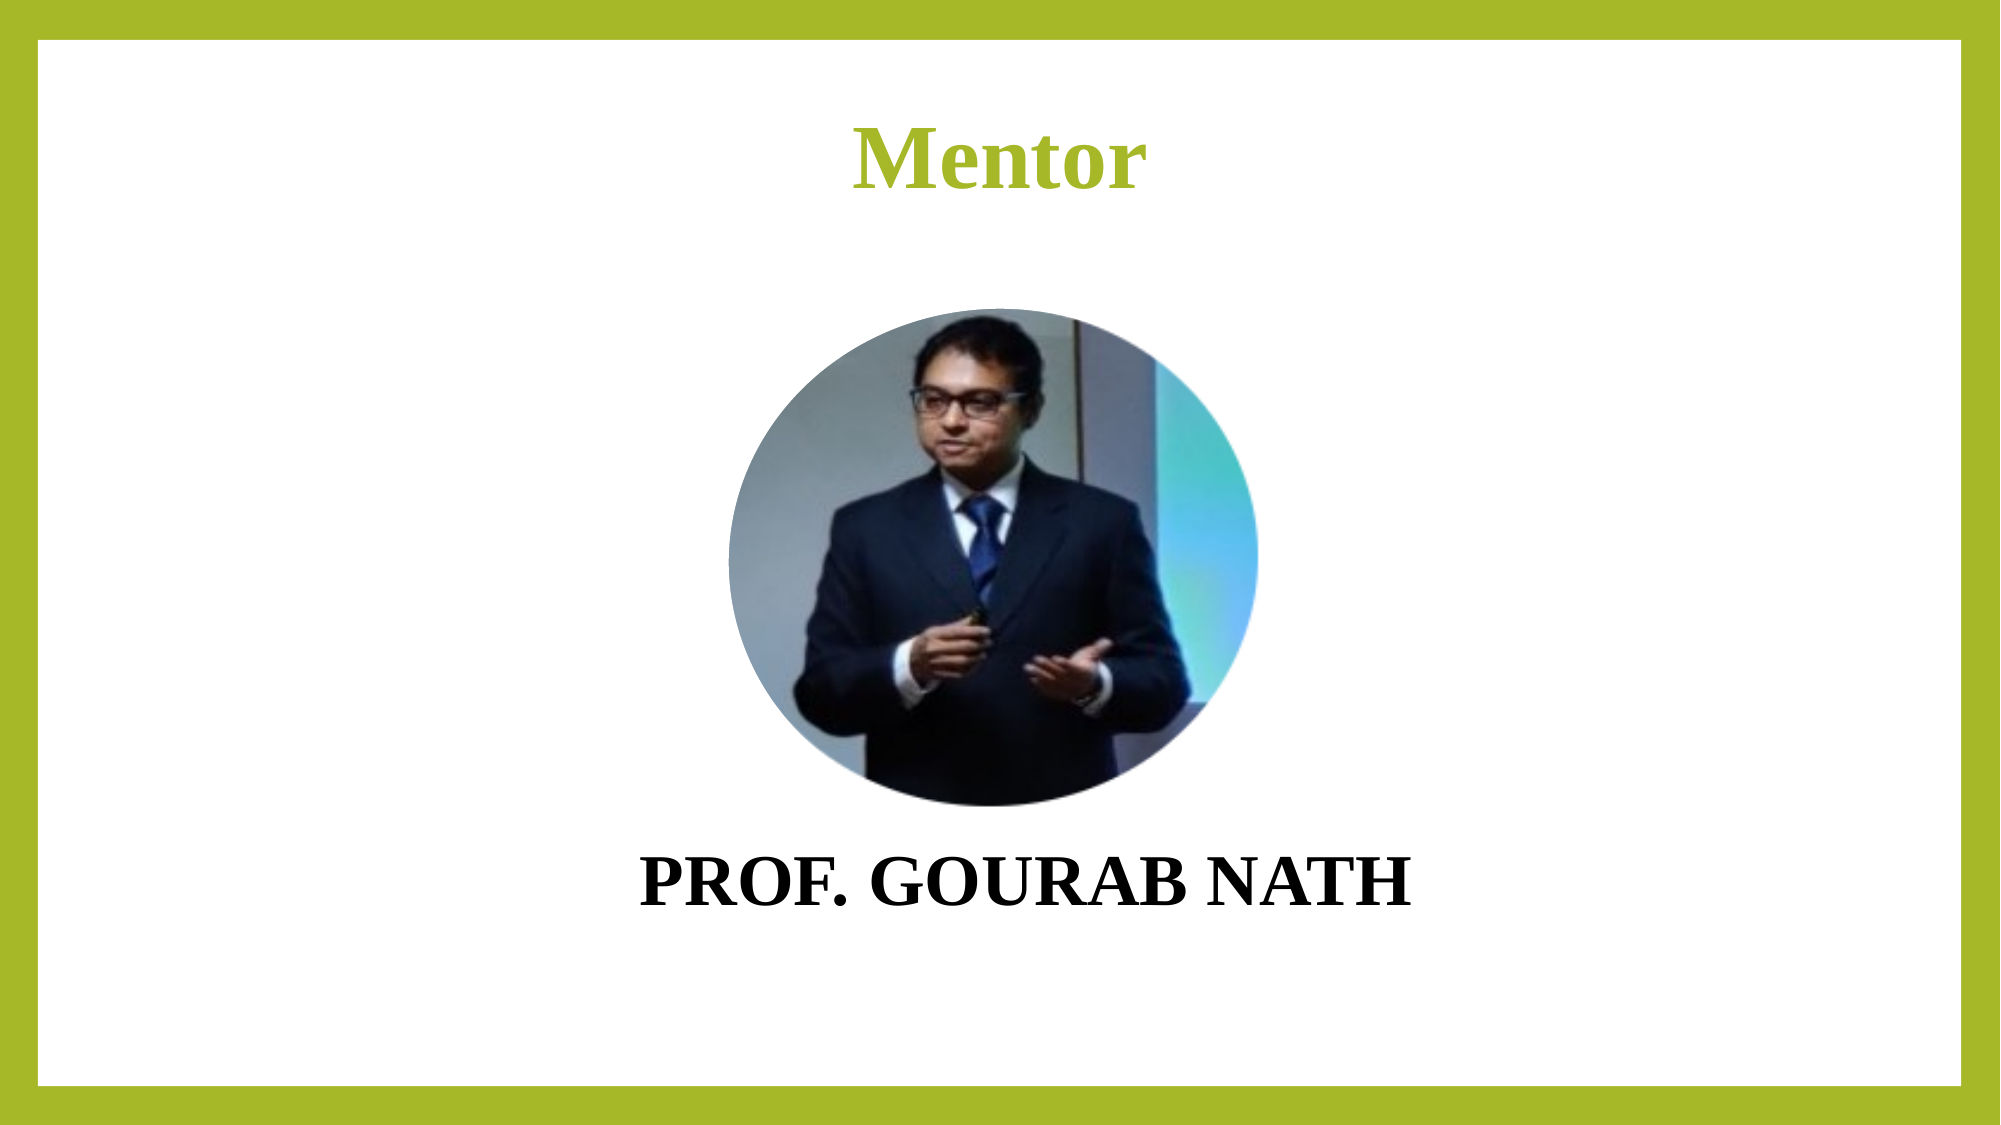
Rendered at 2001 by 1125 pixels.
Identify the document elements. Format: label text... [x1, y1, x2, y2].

title Mentor [153, 47, 1849, 270]
text_box PROF. GOURAB NATH [610, 834, 1442, 951]
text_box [726, 306, 1274, 819]
